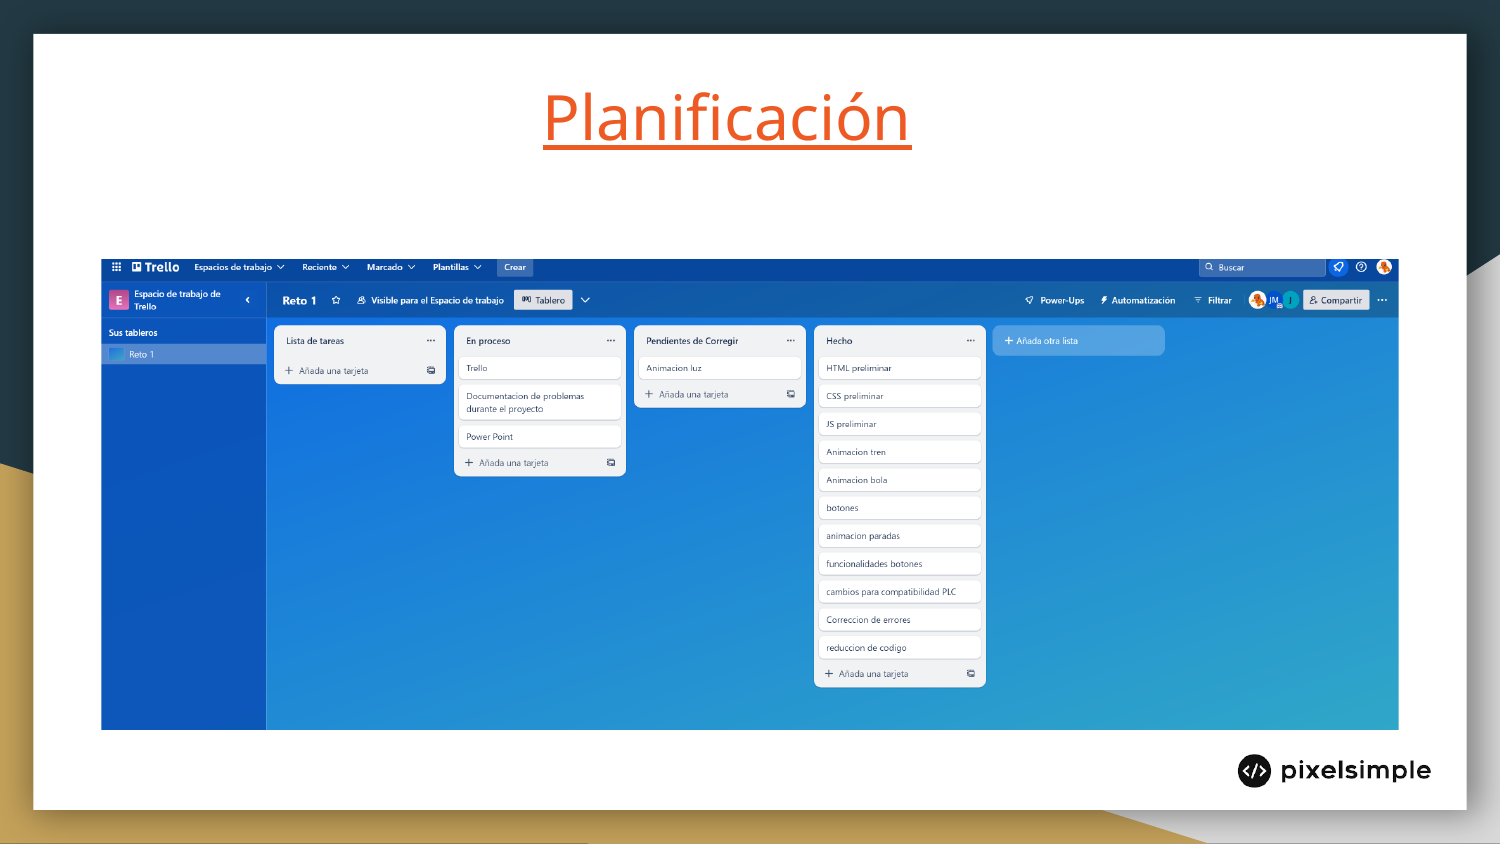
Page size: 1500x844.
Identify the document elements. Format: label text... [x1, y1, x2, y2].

picture [101, 258, 1399, 730]
title Planificación [527, 62, 943, 181]
picture [1194, 735, 1467, 813]
